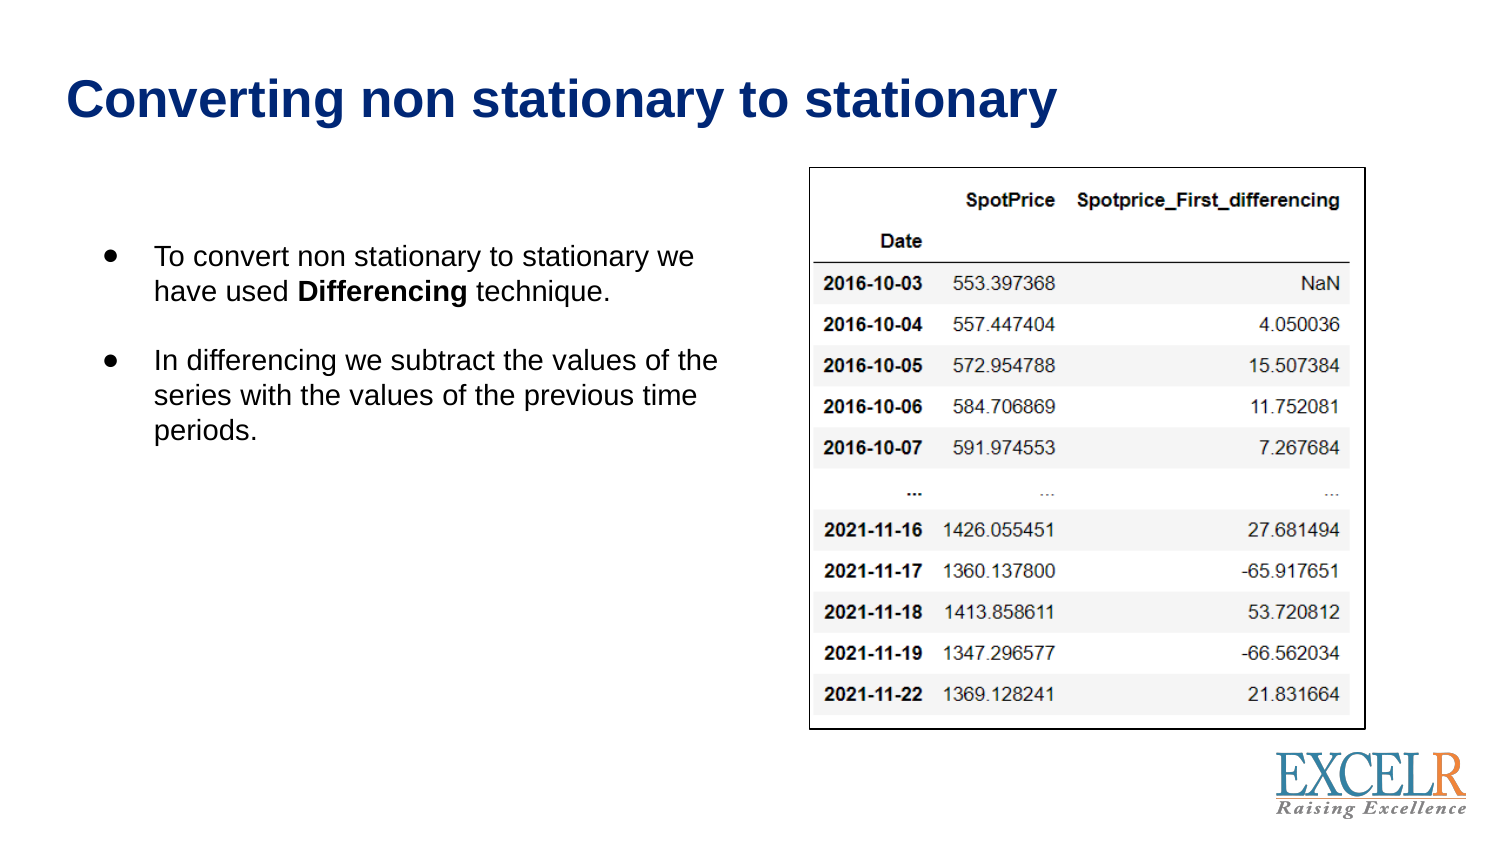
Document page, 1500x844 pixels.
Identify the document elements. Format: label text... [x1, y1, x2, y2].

picture [1276, 752, 1467, 819]
picture [810, 167, 1365, 729]
title Converting non stationary to stationary [51, 49, 1449, 144]
text_box To convert non stationary to stationary we have used Differencing technique. In differencing we subtract the values of the series with the values of the previous time periods. [63, 221, 750, 497]
